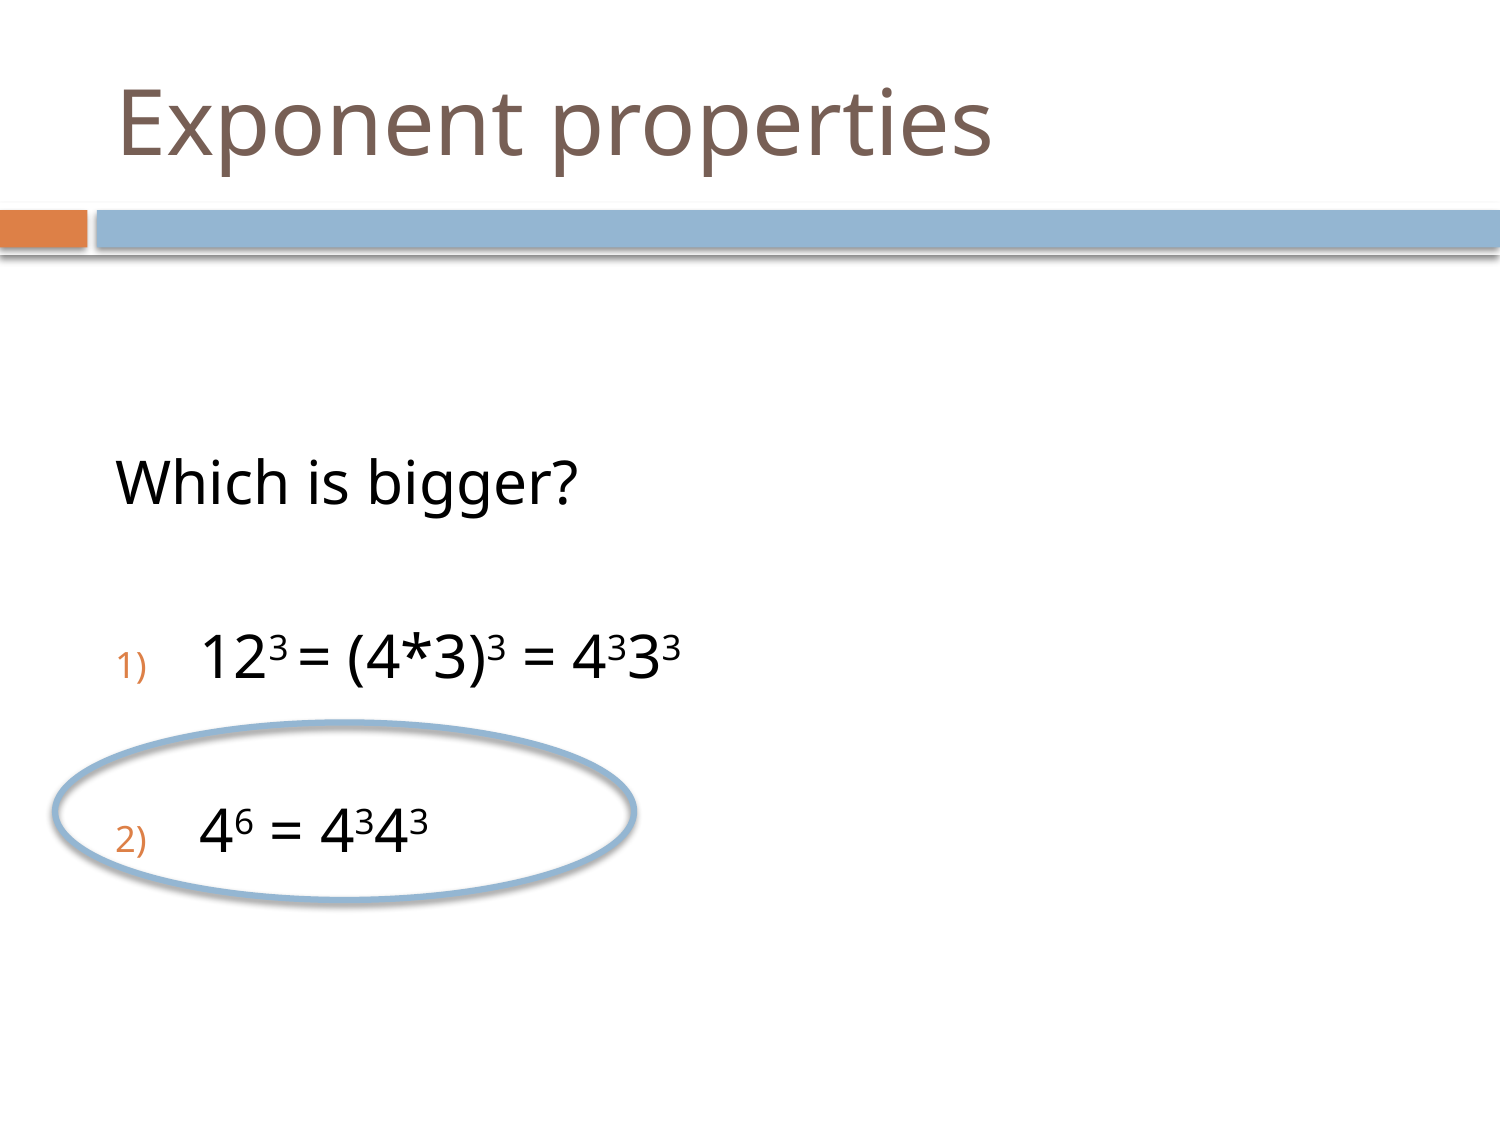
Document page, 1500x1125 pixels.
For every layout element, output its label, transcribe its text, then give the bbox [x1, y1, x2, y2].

title Exponent properties [100, 37, 1438, 200]
text_box [54, 721, 635, 901]
